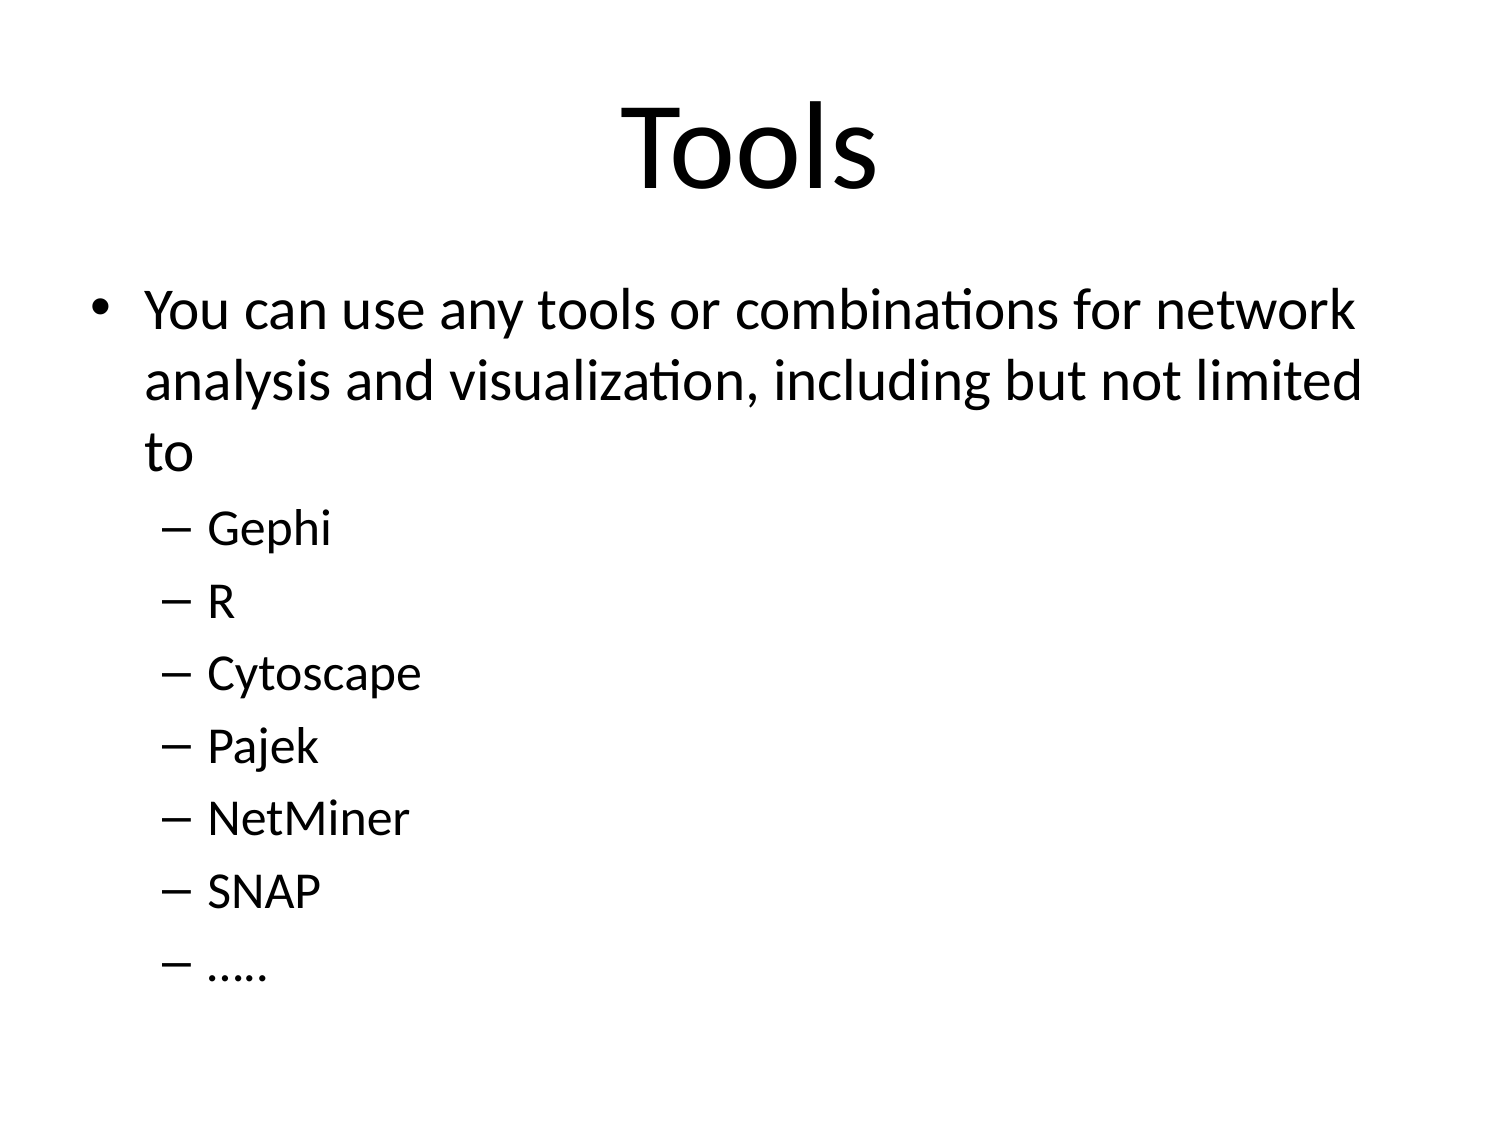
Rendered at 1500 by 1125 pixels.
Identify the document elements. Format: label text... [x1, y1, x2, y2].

title Tools [75, 45, 1425, 233]
list You can use any tools or combinations for network analysis and visualization, including but not limited to Gephi R Cytoscape Pajek NetMiner SNAP ….. [75, 262, 1425, 1005]
